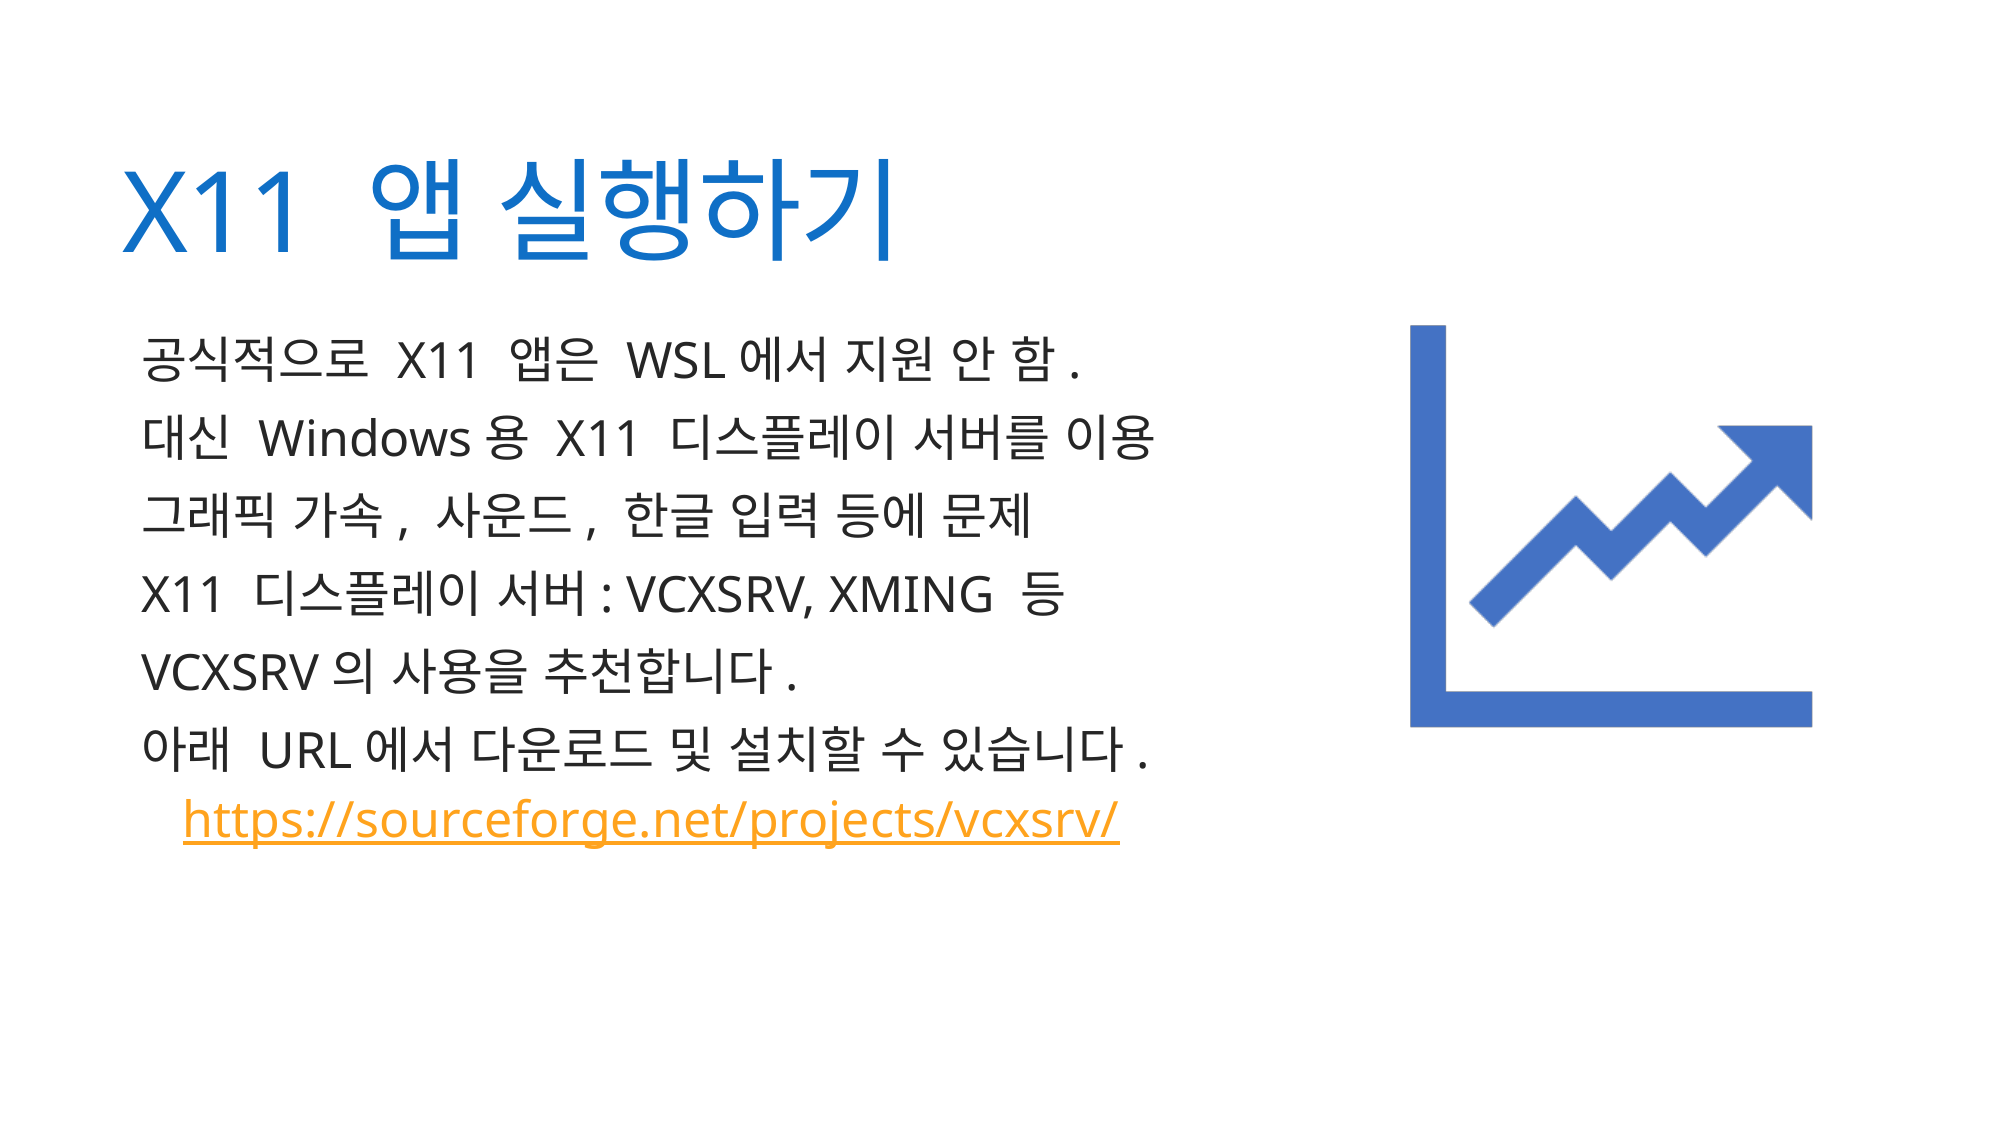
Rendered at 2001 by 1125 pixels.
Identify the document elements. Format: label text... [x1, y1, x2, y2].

title X11 앱 실행하기 [107, 81, 1252, 354]
list 공식적으로 X11 앱은 WSL에서 지원 안 함. 대신 Windows용 X11 디스플레이 서버를 이용 그래픽 가속, 사운드, 한글 입력 등에 문제 X11 디스플레이 서버: VCXSRV, XMING 등 VCXSRV의 사용을 추천합니다. 아래 URL에서 다운로드 및 설치할 수 있습니다. https://sourceforge.net/projects/vcxsrv/ [111, 329, 1252, 948]
picture [1328, 243, 1895, 810]
